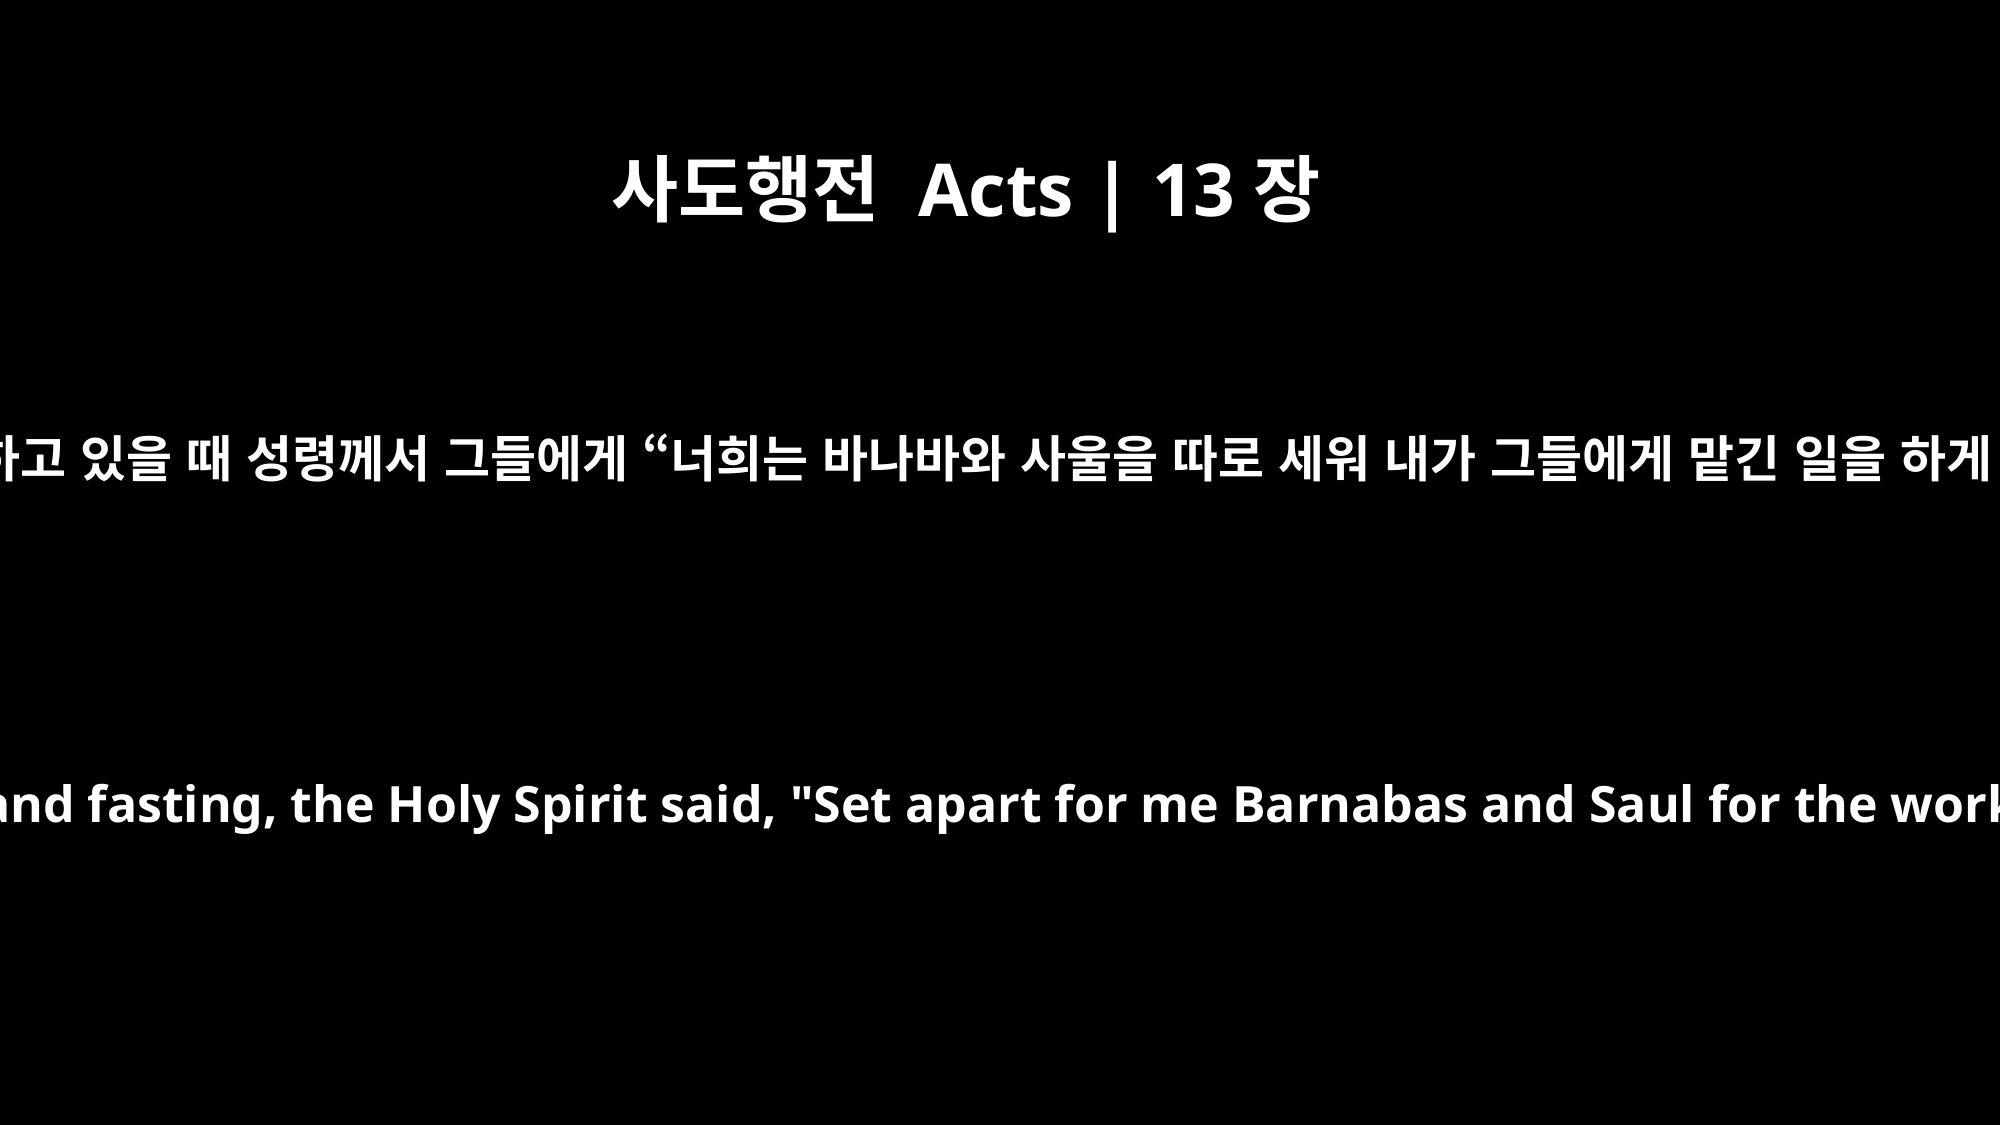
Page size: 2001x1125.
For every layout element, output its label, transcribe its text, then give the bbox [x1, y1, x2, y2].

text_box While they were worshiping the Lord and fasting, the Holy Spirit said, "Set apart for me Barnabas and Saul for the work to which I have called them." [0, 764, 2000, 840]
text_box 사도행전 Acts | 13장 [596, 136, 1336, 239]
text_box 2 그들이 주께 예배드리며 금식하고 있을 때 성령께서 그들에게 “너희는 바나바와 사울을 따로 세워 내가 그들에게 맡긴 일을 하게 하라”고 말씀하셨습니다. [0, 359, 2000, 495]
